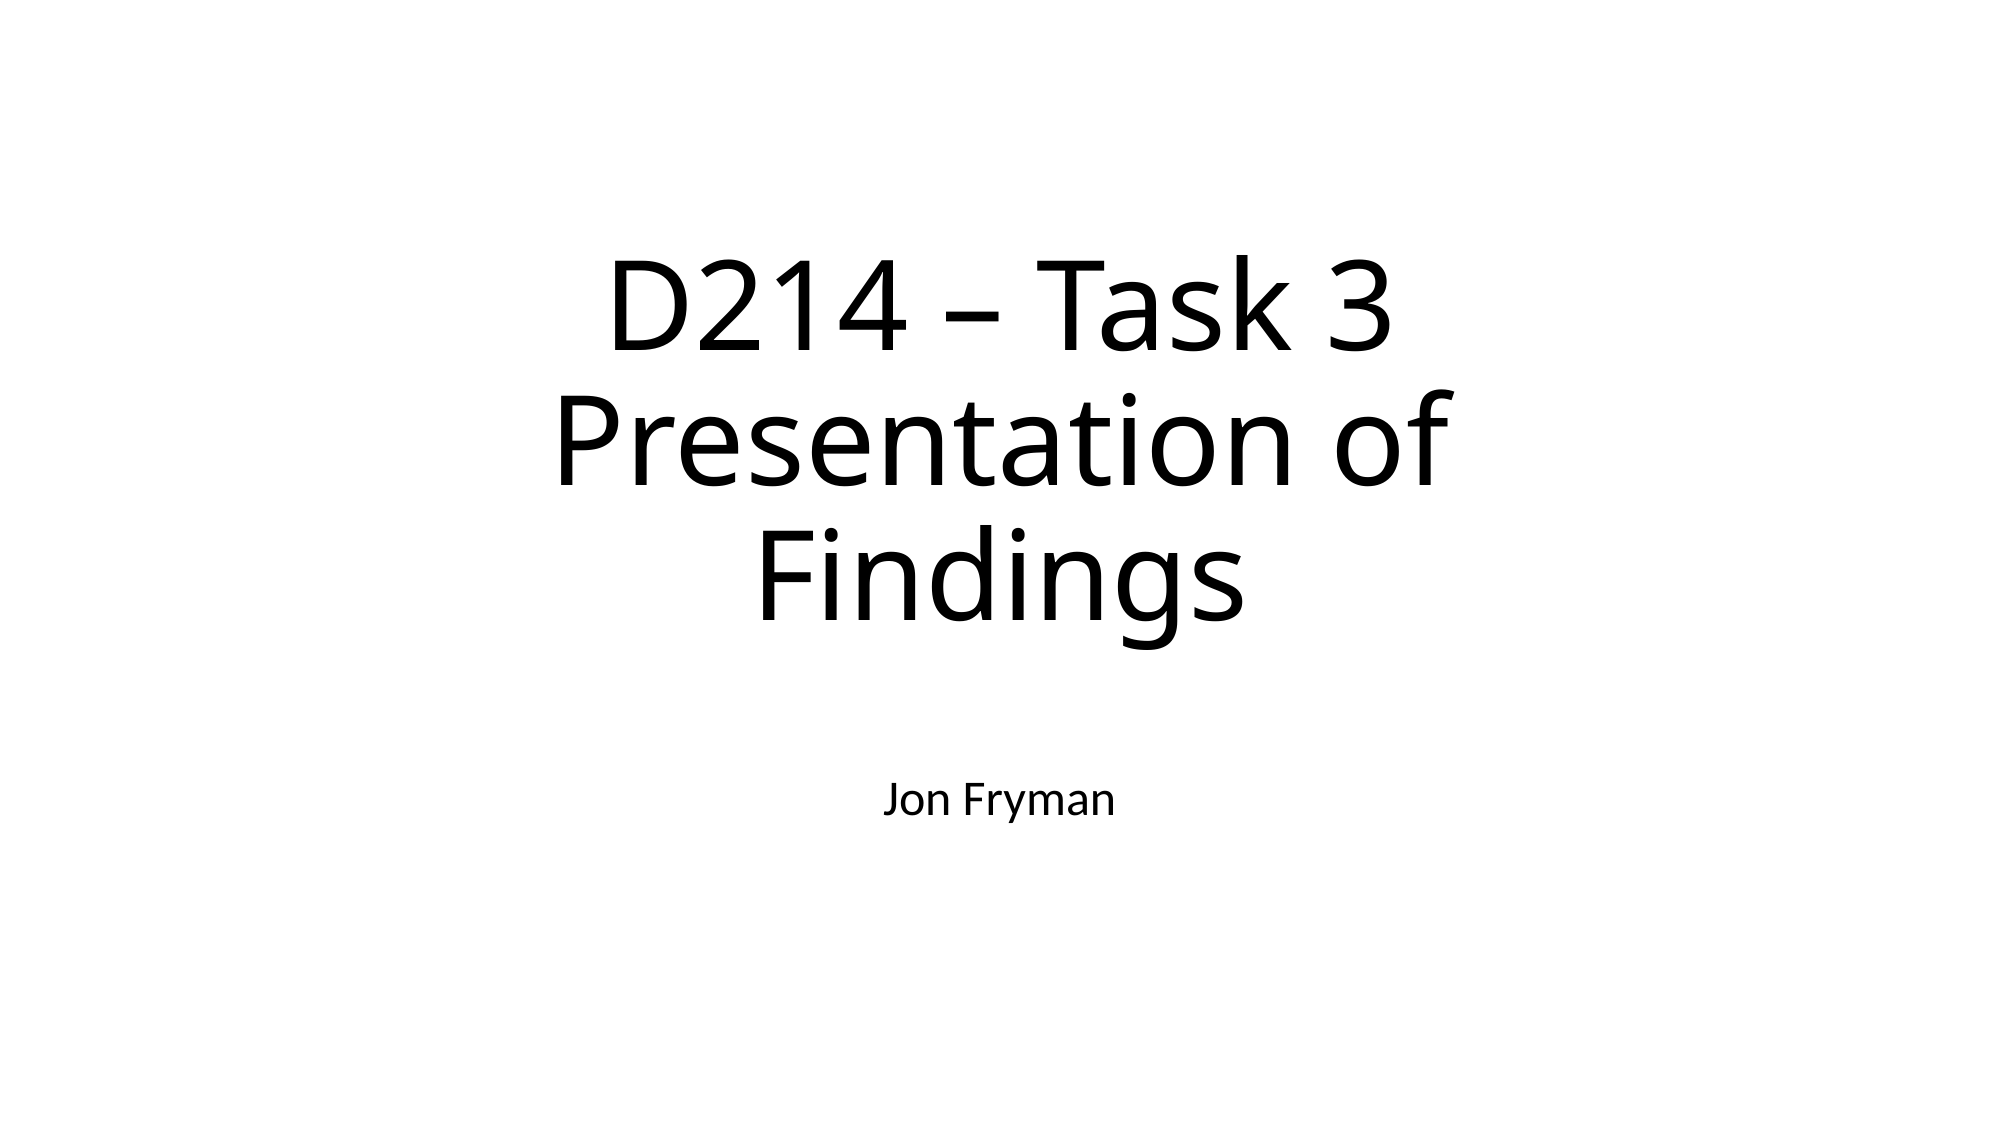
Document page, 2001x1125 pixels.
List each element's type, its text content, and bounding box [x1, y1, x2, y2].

title D214 – Task 3 Presentation of Findings [366, 360, 1634, 655]
subtitle Jon Fryman [750, 764, 1250, 835]
